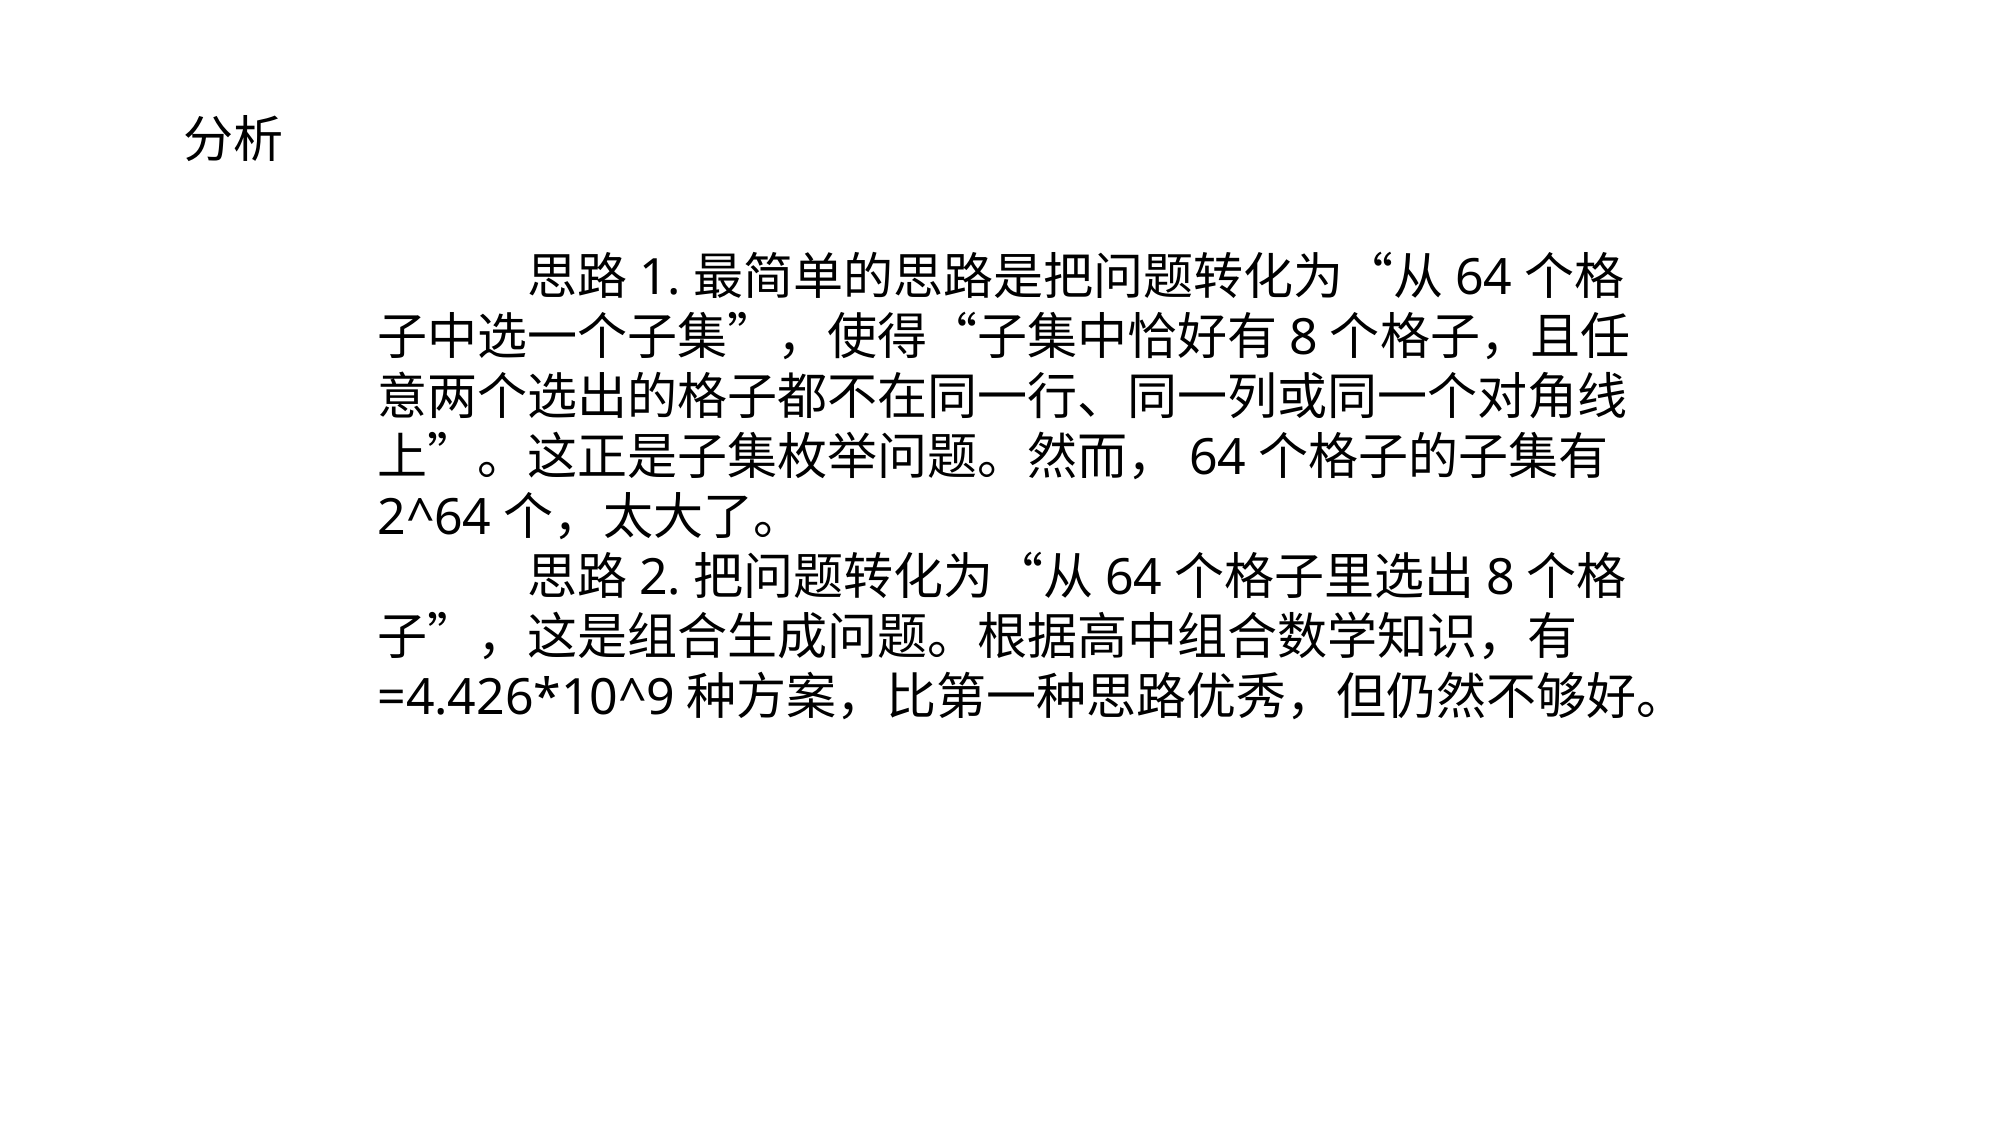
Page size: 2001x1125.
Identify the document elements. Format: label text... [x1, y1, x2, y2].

text_box 分析 [168, 100, 523, 176]
